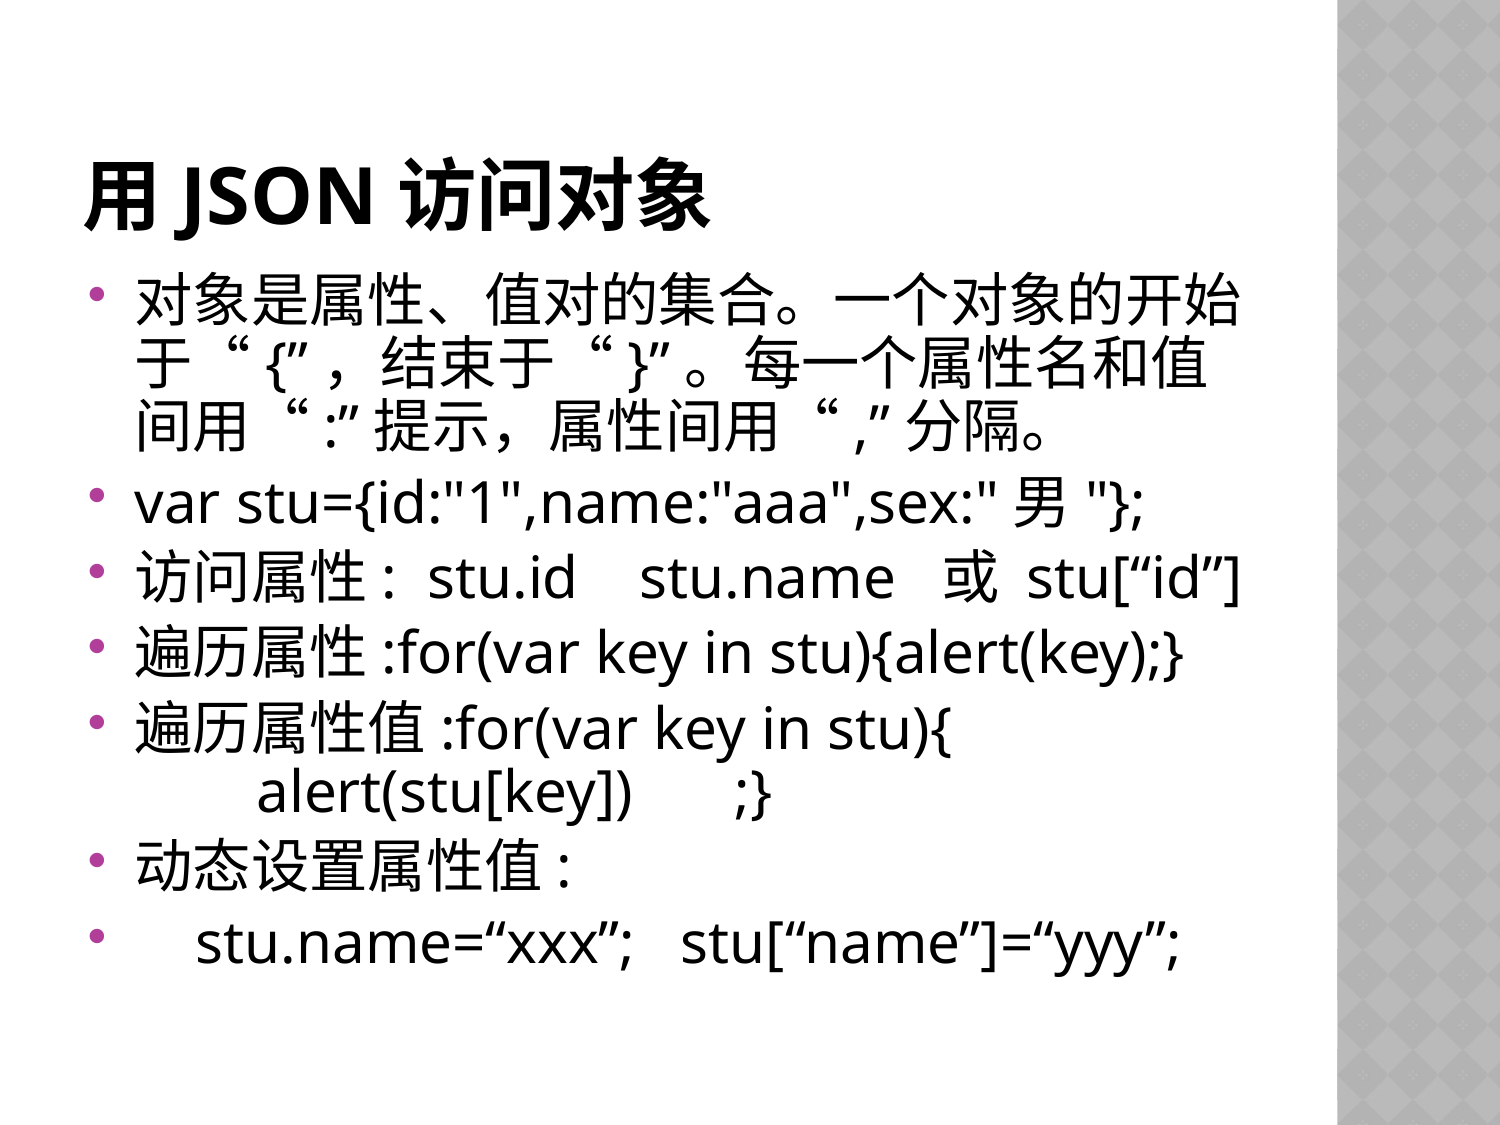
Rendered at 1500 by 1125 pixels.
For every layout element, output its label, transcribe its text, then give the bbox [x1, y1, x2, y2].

title 用JSON访问对象 [75, 52, 1263, 240]
list 对象是属性、值对的集合。一个对象的开始于“{”，结束于“}”。每一个属性名和值间用“:”提示，属性间用“,”分隔。 var stu={id:"1",name:"aaa",sex:"男"}; 访问属性: stu.id stu.name 或 stu[“id”] 遍历属性:for(var key in stu){alert(key);} 遍历属性值:for(var key in stu){ alert(stu[key]) ;} 动态设置属性值: stu.name=“xxx”; stu[“name”]=“yyy”; [75, 264, 1263, 1059]
